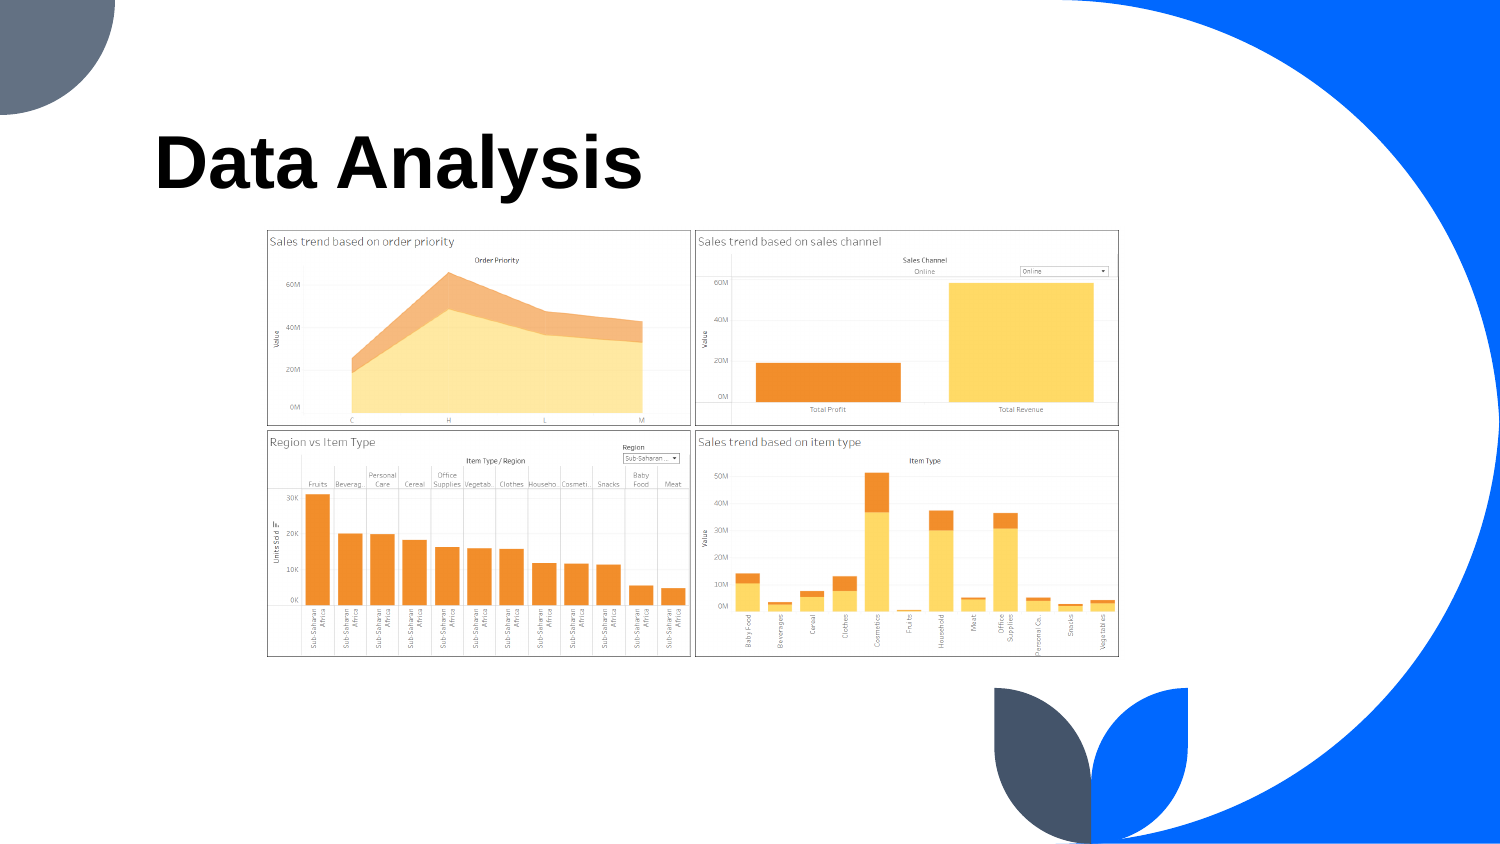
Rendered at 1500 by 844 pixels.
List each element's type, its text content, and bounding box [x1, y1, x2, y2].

picture [260, 226, 1125, 660]
title Data Analysis [143, 46, 1347, 210]
